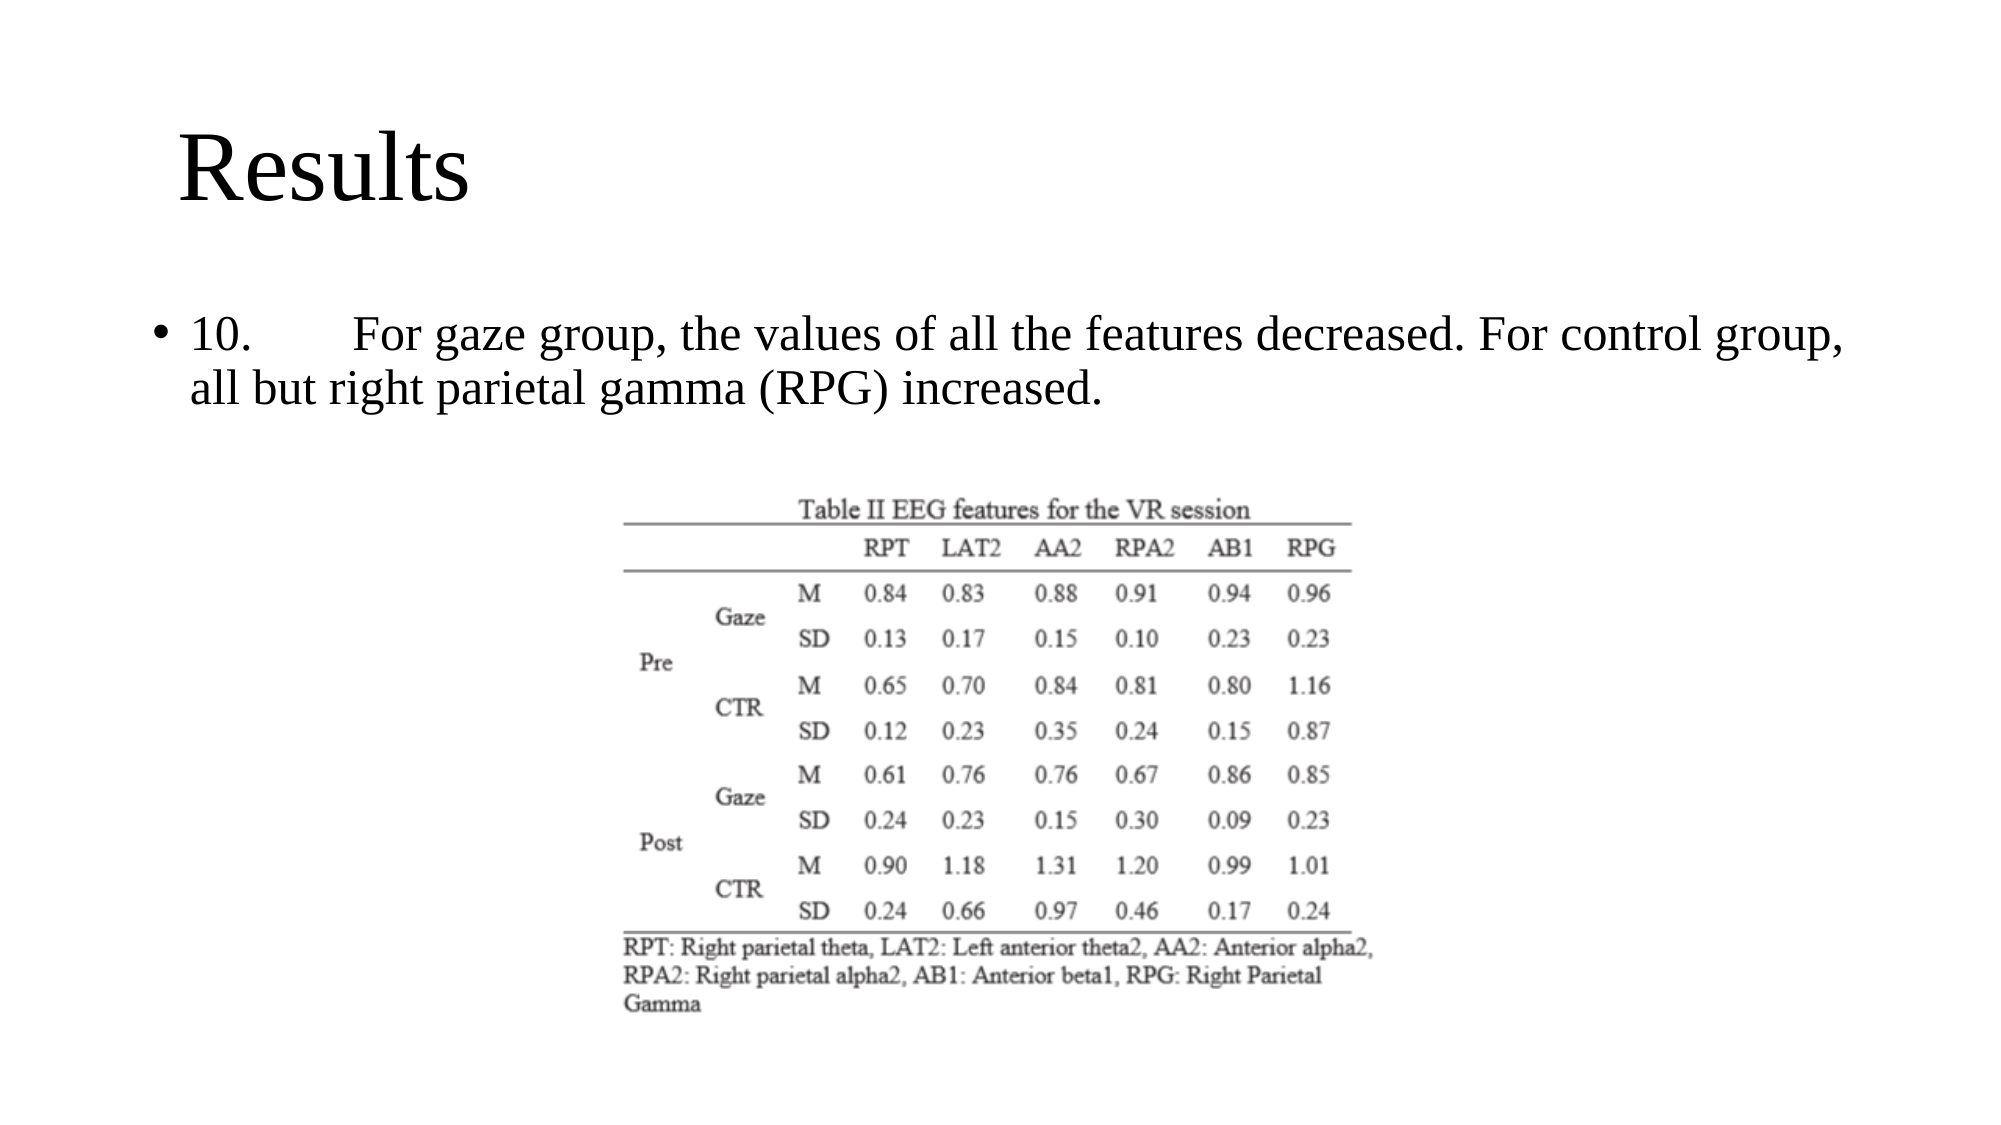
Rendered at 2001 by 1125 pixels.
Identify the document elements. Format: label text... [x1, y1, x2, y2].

title Results [137, 59, 1863, 278]
list 10. For gaze group, the values of all the features decreased. For control group, all but right parietal gamma (RPG) increased. [137, 299, 1863, 1014]
picture [610, 479, 1390, 1036]
